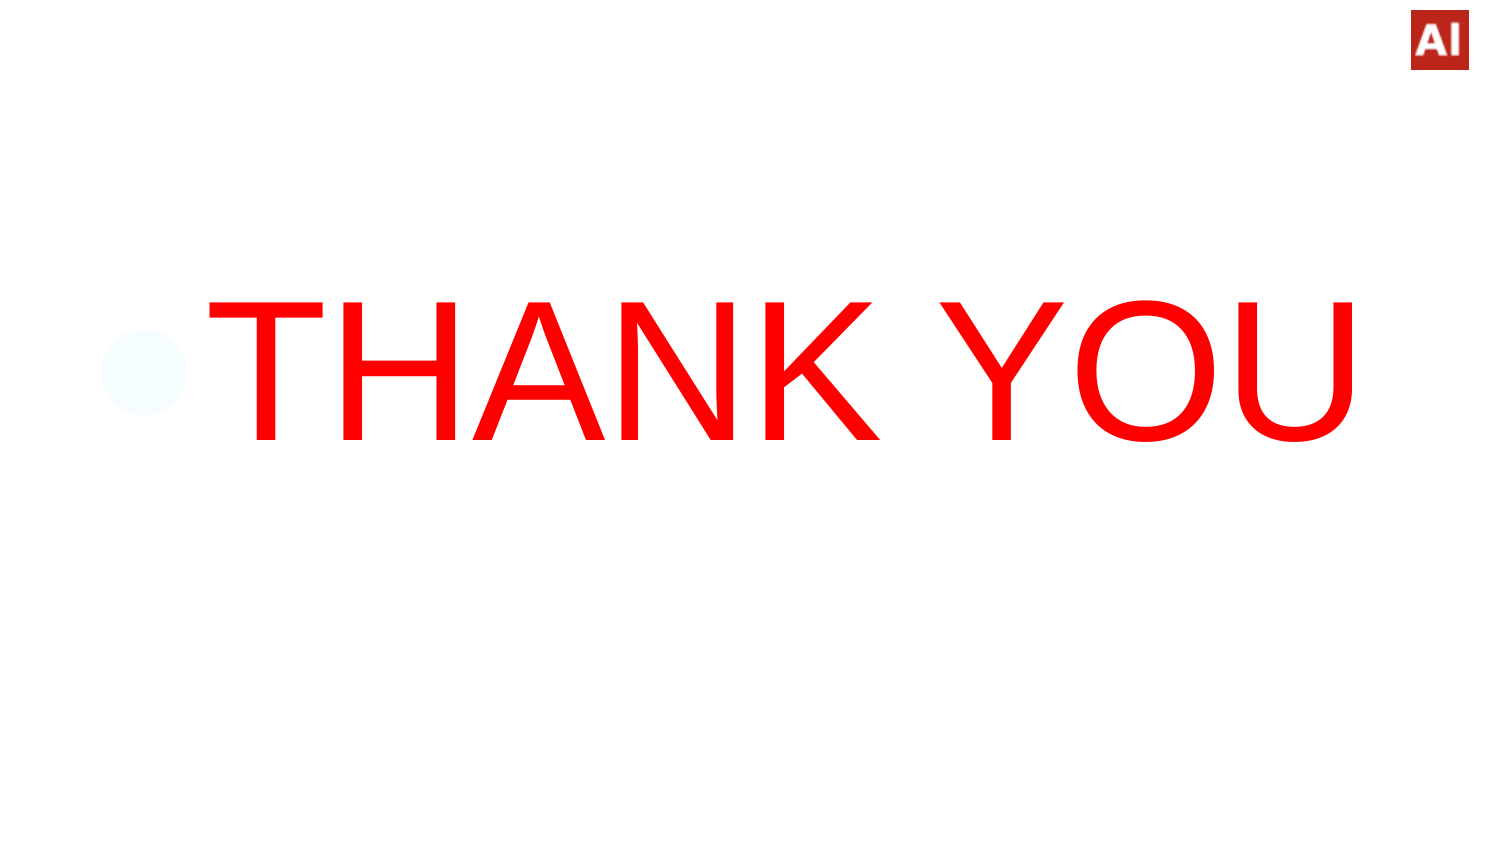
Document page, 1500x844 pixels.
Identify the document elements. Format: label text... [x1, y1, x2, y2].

list THANK YOU [51, 189, 1449, 750]
picture [1411, 10, 1469, 70]
